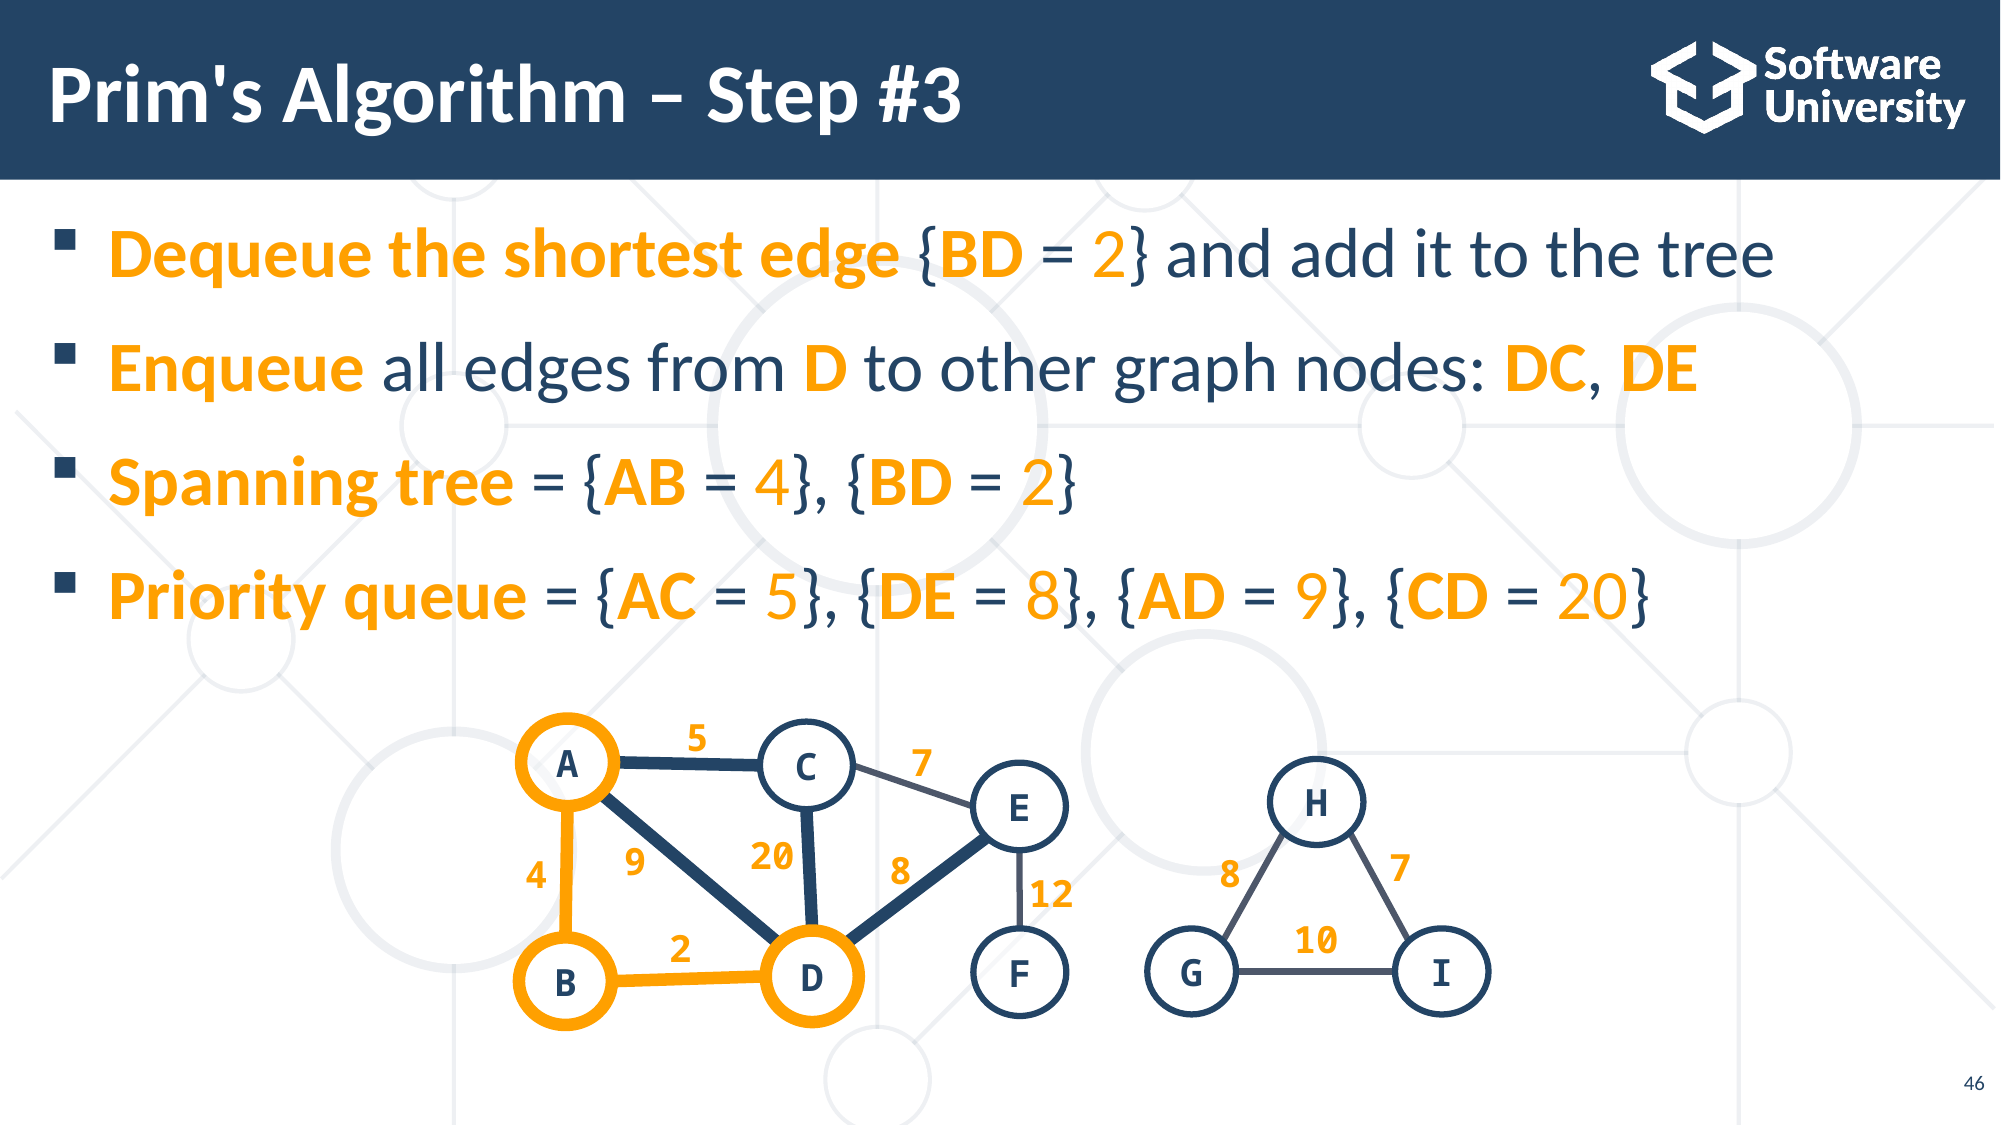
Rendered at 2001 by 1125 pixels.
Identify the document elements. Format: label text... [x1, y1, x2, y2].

title Prim's Algorithm – Step #3 [31, 16, 1625, 162]
list Dequeue the shortest edge {BD = 2} and add it to the tree Enqueue all edges from D to other graph nodes: DC, DE Spanning tree = {AB = 4}, {BD = 2} Priority queue = {AC = 5}, {DE = 8}, {AD = 9}, {CD = 20} [31, 196, 1970, 1104]
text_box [510, 706, 1489, 1026]
picture [1651, 41, 1966, 134]
slide_number 46 [1929, 1070, 2000, 1103]
